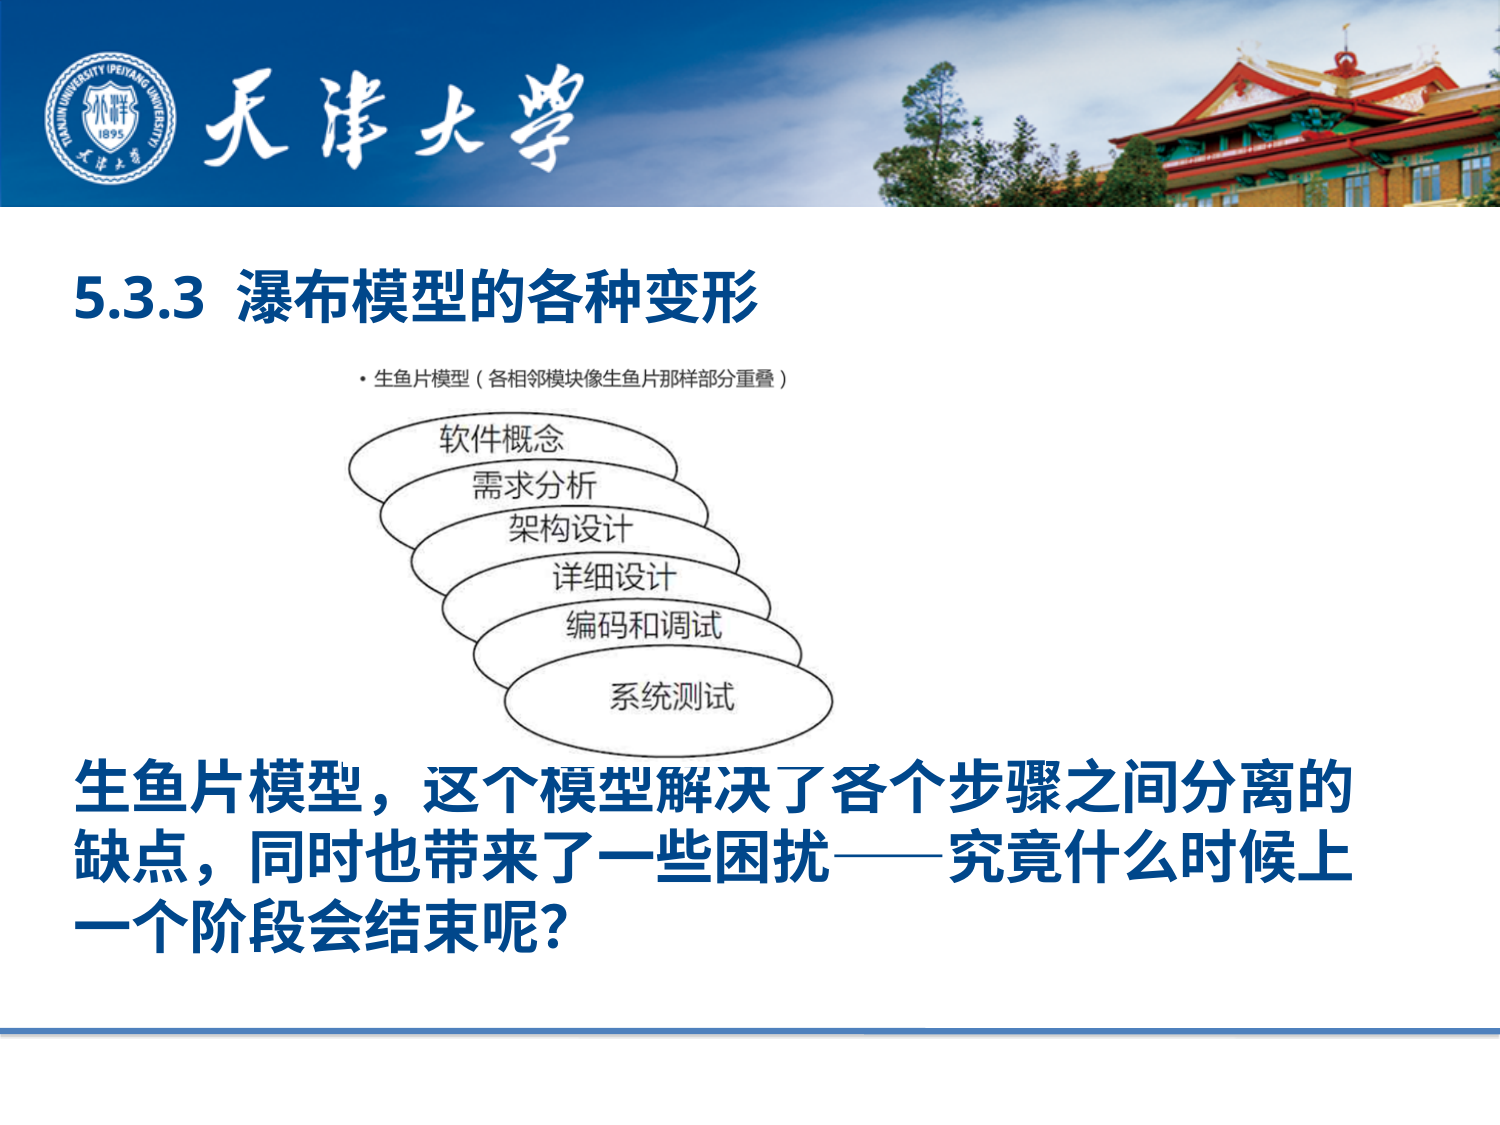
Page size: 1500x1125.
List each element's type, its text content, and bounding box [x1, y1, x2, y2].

picture [0, 0, 1500, 207]
list 5.3.3 瀑布模型的各种变形 生鱼片模型，这个模型解决了各个步骤之间分离的缺点，同时也带来了一些困扰——究竟什么时候上一个阶段会结束呢？ [58, 253, 1412, 1012]
picture [343, 361, 869, 768]
